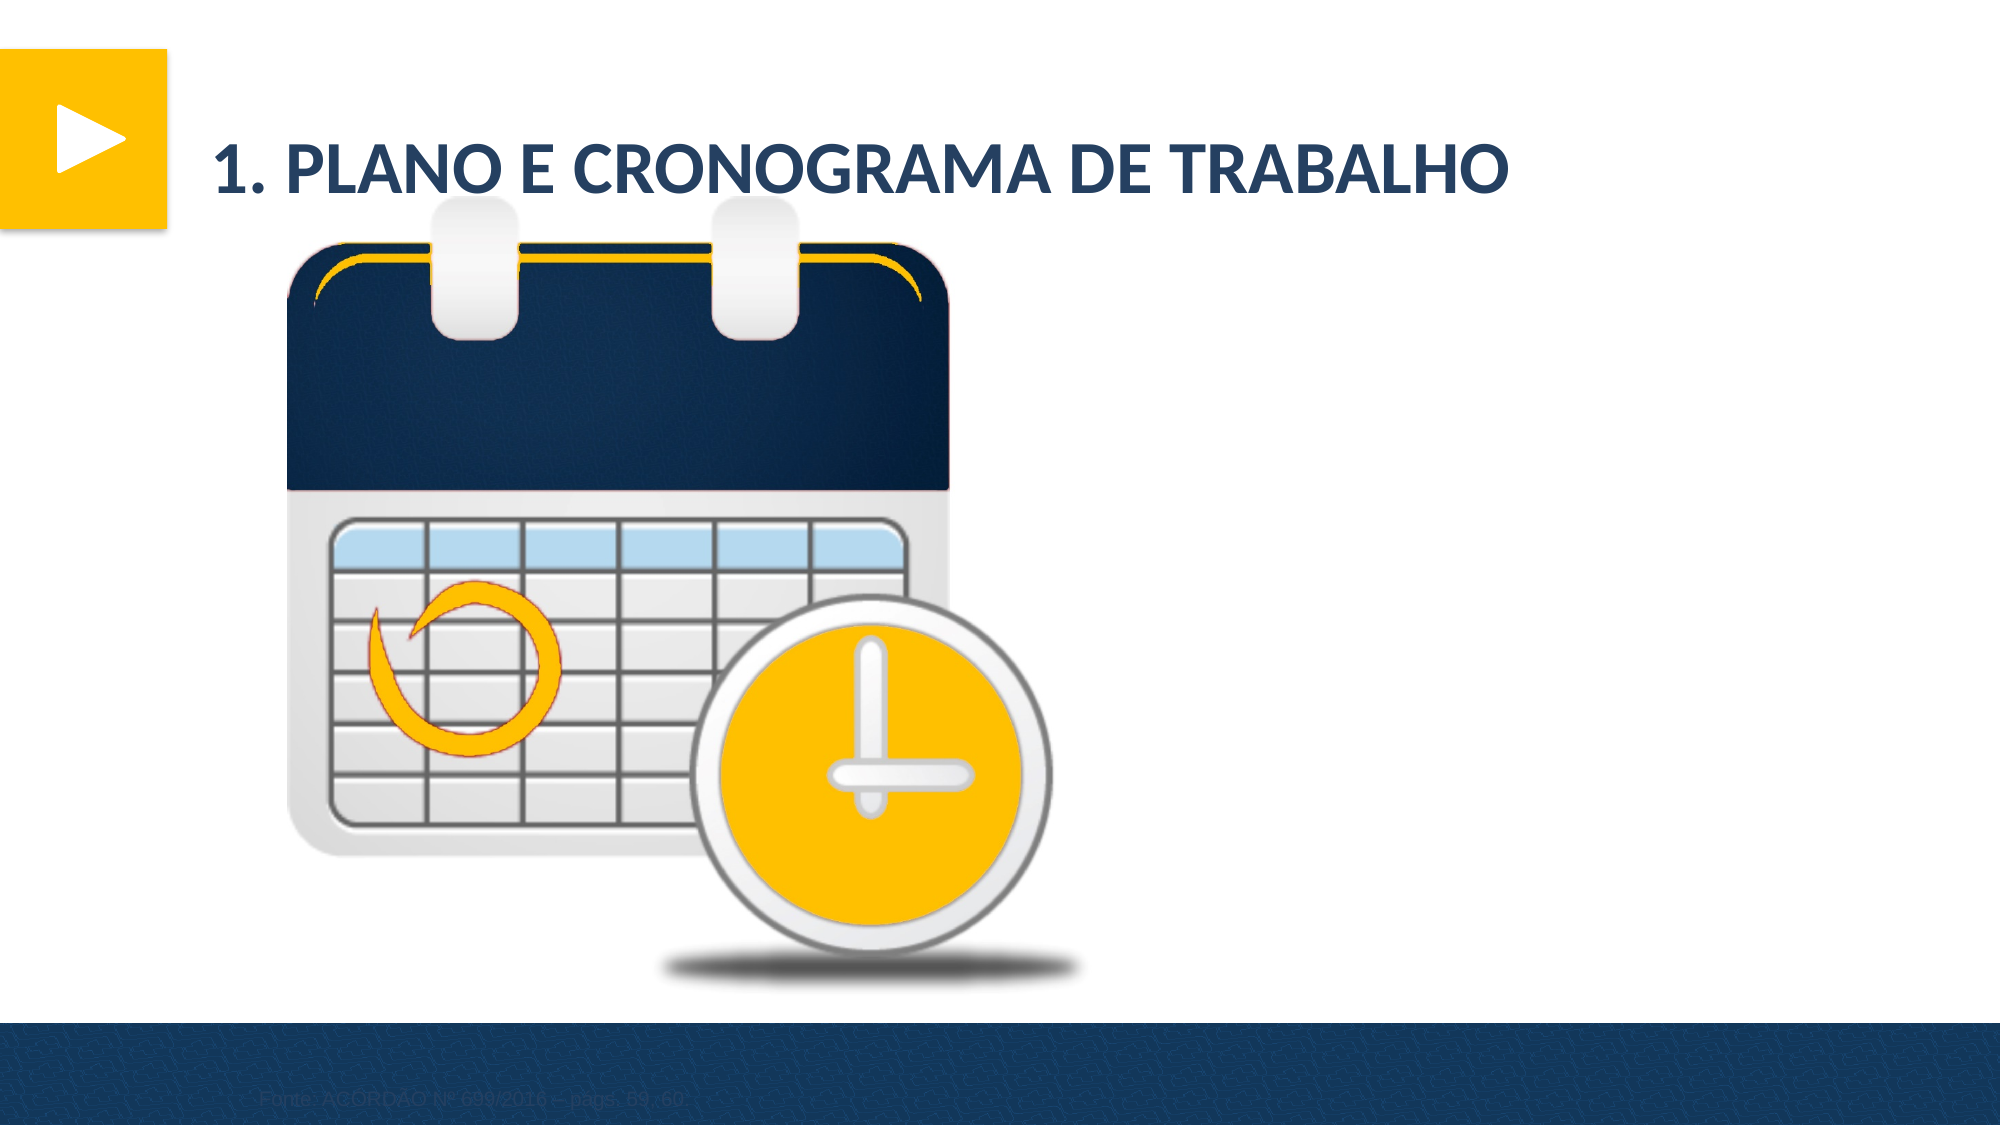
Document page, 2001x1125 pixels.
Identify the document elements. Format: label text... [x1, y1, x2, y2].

picture [0, 1023, 2000, 1125]
picture [287, 195, 1092, 996]
text_box 1. PLANO E CRONOGRAMA DE TRABALHO [137, 65, 1967, 244]
text_box Fonte: ACÓRDÃO Nº 699/2016 – págs. 59, 60. [244, 1078, 1721, 1119]
